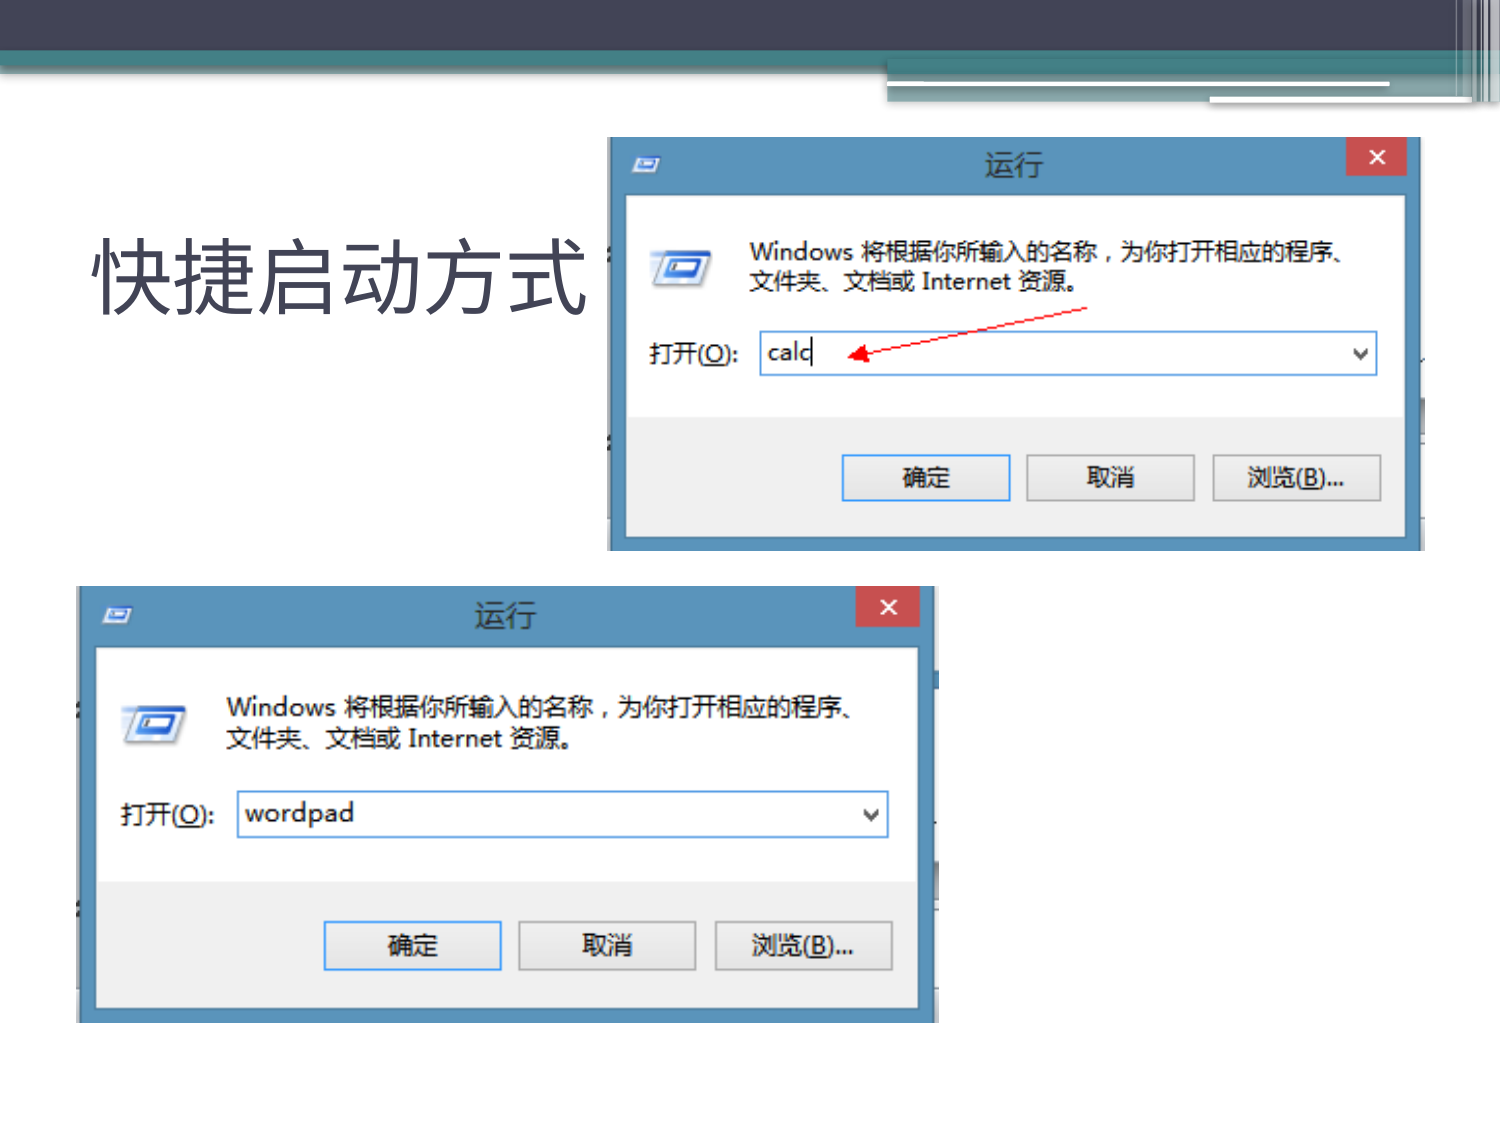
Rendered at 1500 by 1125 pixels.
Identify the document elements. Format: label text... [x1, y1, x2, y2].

picture [607, 136, 1425, 551]
picture [76, 585, 940, 1023]
title 快捷启动方式 [75, 187, 600, 363]
